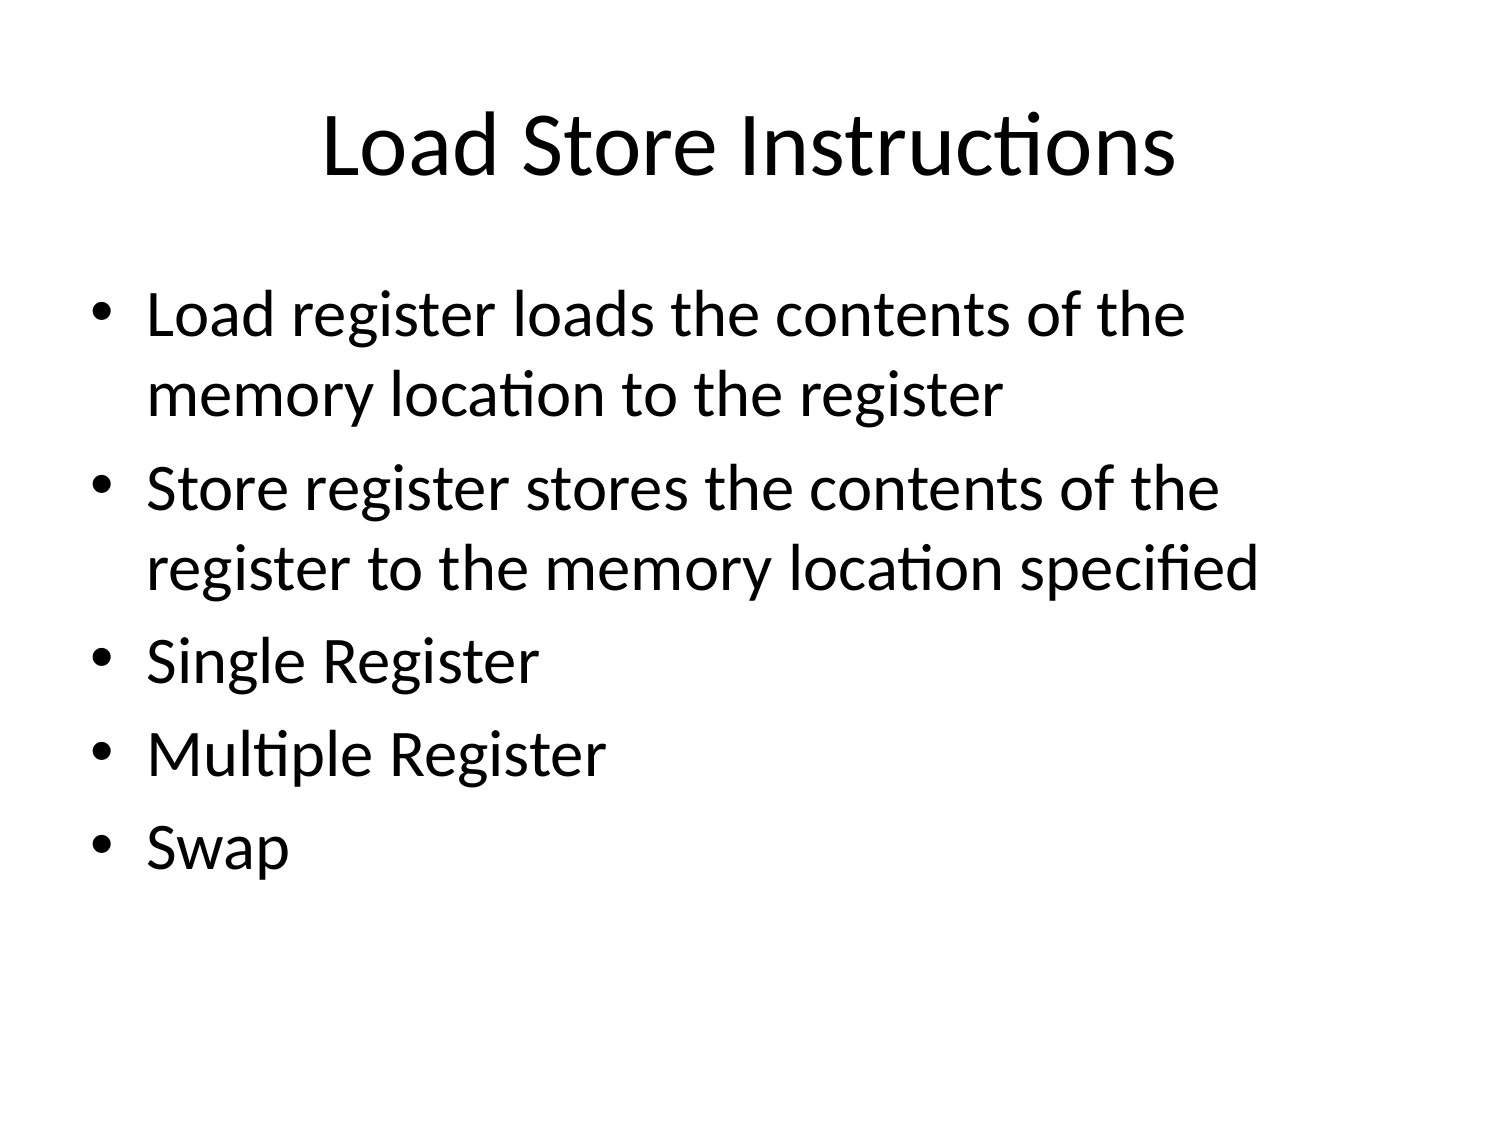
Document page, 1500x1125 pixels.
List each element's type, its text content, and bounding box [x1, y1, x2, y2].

title Load Store Instructions [75, 45, 1425, 233]
list Load register loads the contents of the memory location to the register Store register stores the contents of the register to the memory location specified Single Register Multiple Register Swap [75, 262, 1425, 1005]
